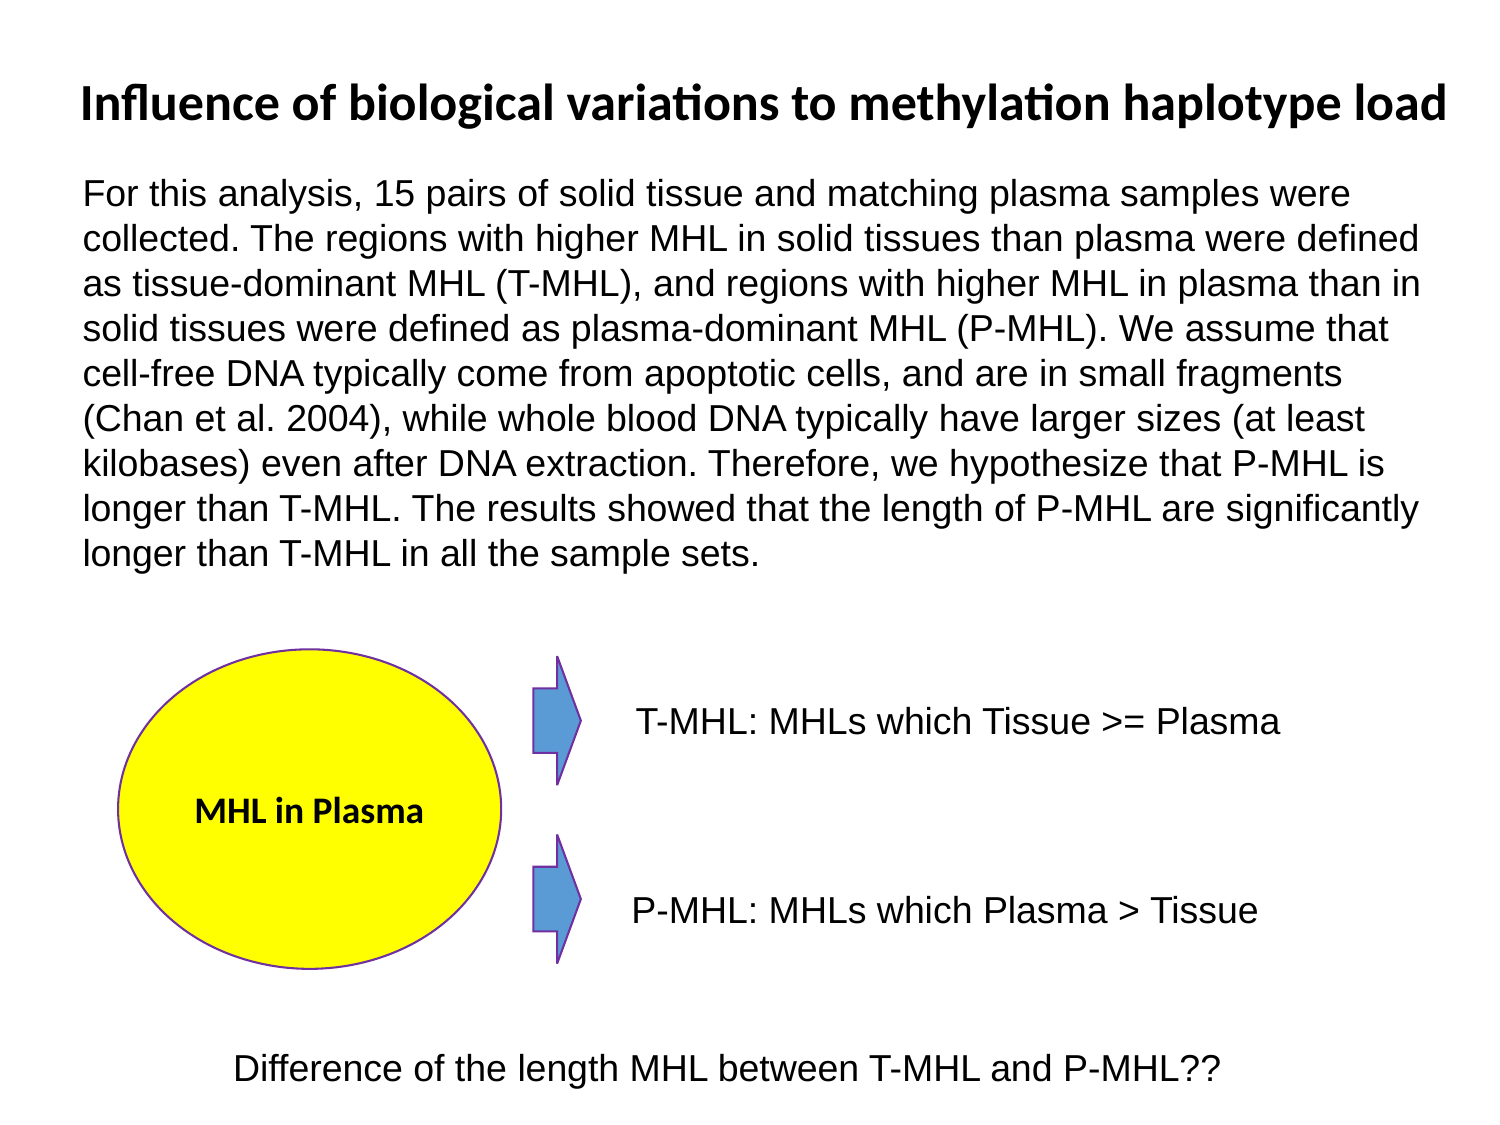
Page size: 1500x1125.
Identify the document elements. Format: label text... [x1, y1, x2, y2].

text_box MHL in Plasma [117, 648, 503, 970]
text_box For this analysis, 15 pairs of solid tissue and matching plasma samples were collected. The regions with higher MHL in solid tissues than plasma were defined as tissue-dominant MHL (T-MHL), and regions with higher MHL in plasma than in solid tissues were defined as plasma-dominant MHL (P-MHL). We assume that cell-free DNA typically come from apoptotic cells, and are in small fragments (Chan et al. 2004), while whole blood DNA typically have larger sizes (at least kilobases) even after DNA extraction. Therefore, we hypothesize that P-MHL is longer than T-MHL. The results showed that the length of P-MHL are significantly longer than T-MHL in all the sample sets. [67, 161, 1462, 581]
text_box [532, 834, 582, 964]
text_box [532, 655, 582, 786]
text_box P-MHL: MHLs which Plasma > Tissue [616, 879, 1274, 984]
text_box T-MHL: MHLs which Tissue >= Plasma [620, 689, 1296, 750]
text_box Difference of the length MHL between T-MHL and P-MHL?? [218, 1037, 1500, 1097]
text_box Influence of biological variations to methylation haplotype load [65, 61, 1464, 139]
